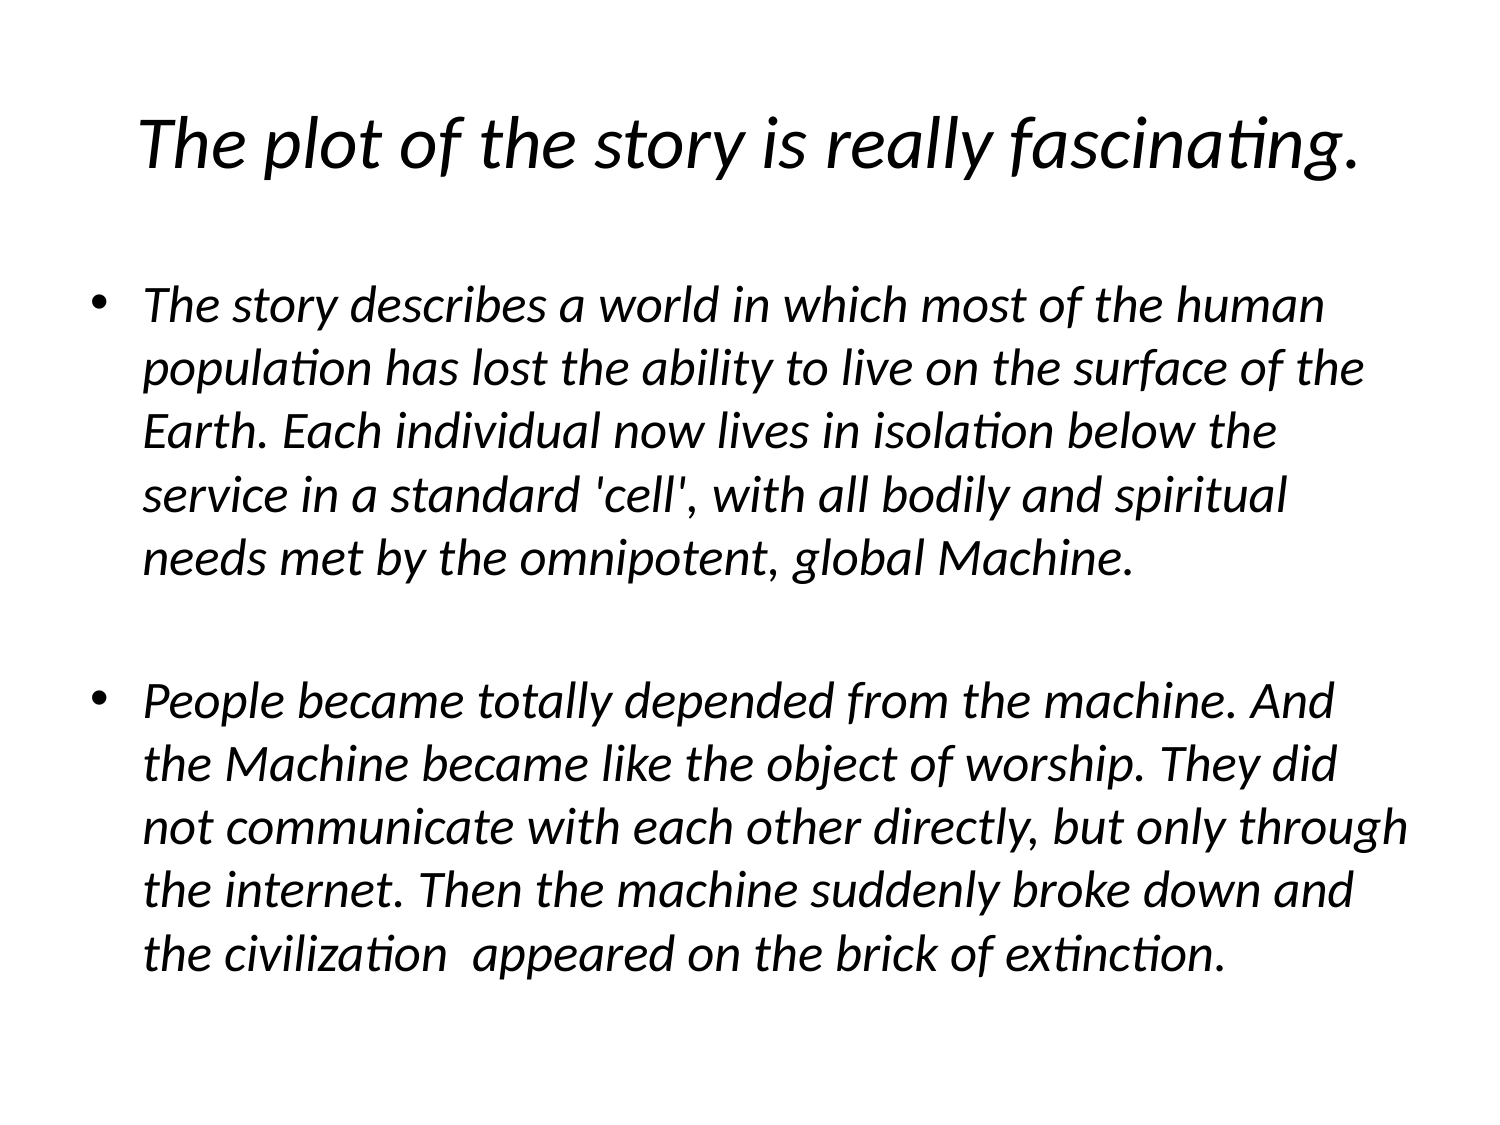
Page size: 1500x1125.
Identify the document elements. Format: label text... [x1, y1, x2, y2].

list The story describes a world in which most of the human population has lost the ability to live on the surface of the Earth. Each individual now lives in isolation below the service in a standard 'cell', with all bodily and spiritual needs met by the omnipotent, global Machine. People became totally depended from the machine. And the Machine became like the object of worship. They did not communicate with each other directly, but only through the internet. Then the machine suddenly broke down and the civilization appeared on the brick of extinction. [75, 262, 1425, 1005]
title The plot of the story is really fascinating. [75, 45, 1425, 233]
